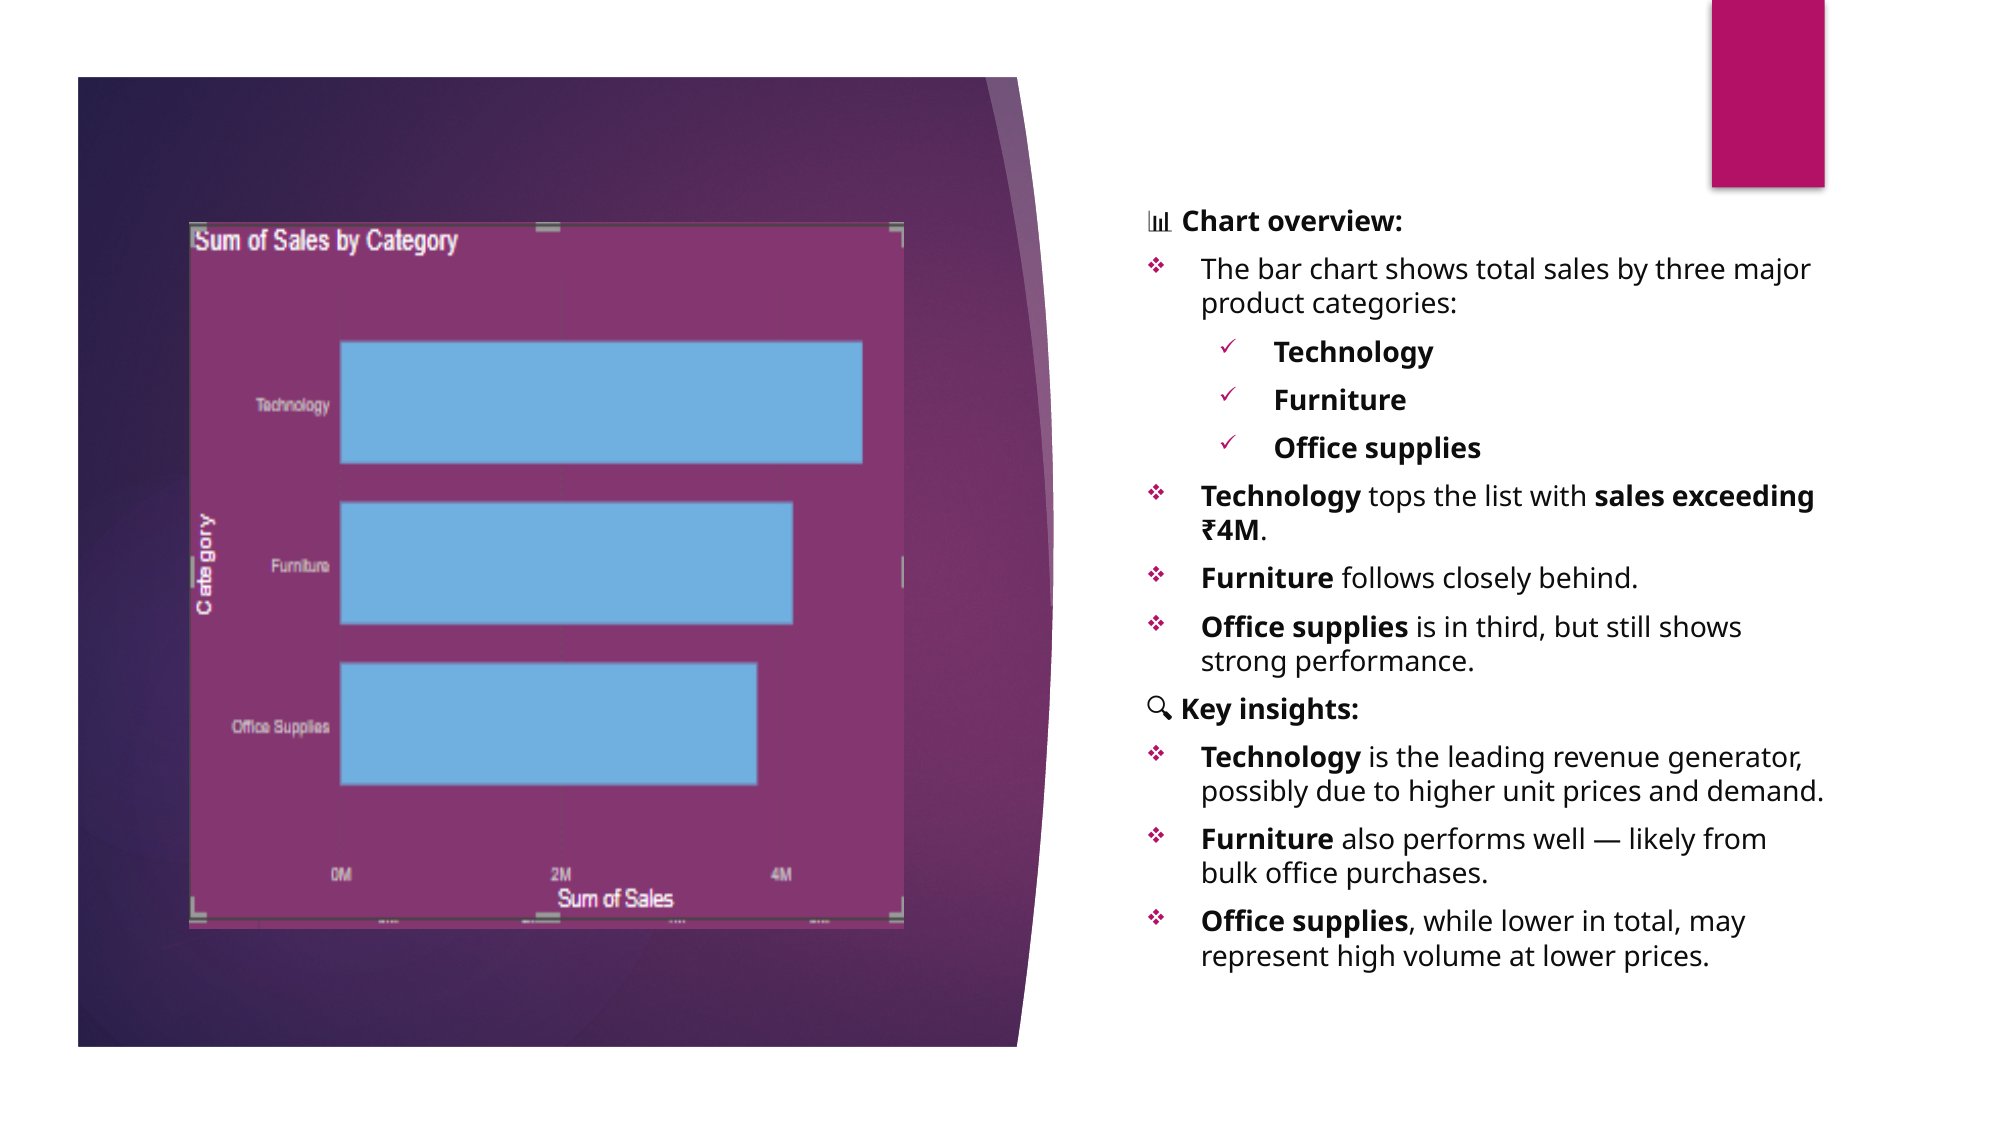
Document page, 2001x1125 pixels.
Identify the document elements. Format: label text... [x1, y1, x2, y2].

list 📊 Chart overview: The bar chart shows total sales by three major product categories: Technology Furniture Office supplies Technology tops the list with sales exceeding ₹4M. Furniture follows closely behind. Office supplies is in third, but still shows strong performance. 🔍 Key insights: Technology is the leading revenue generator, possibly due to higher unit prices and demand. Furniture also performs well — likely from bulk office purchases. Office supplies, while lower in total, may represent high volume at lower prices. [1131, 195, 1845, 1017]
picture [189, 222, 904, 930]
